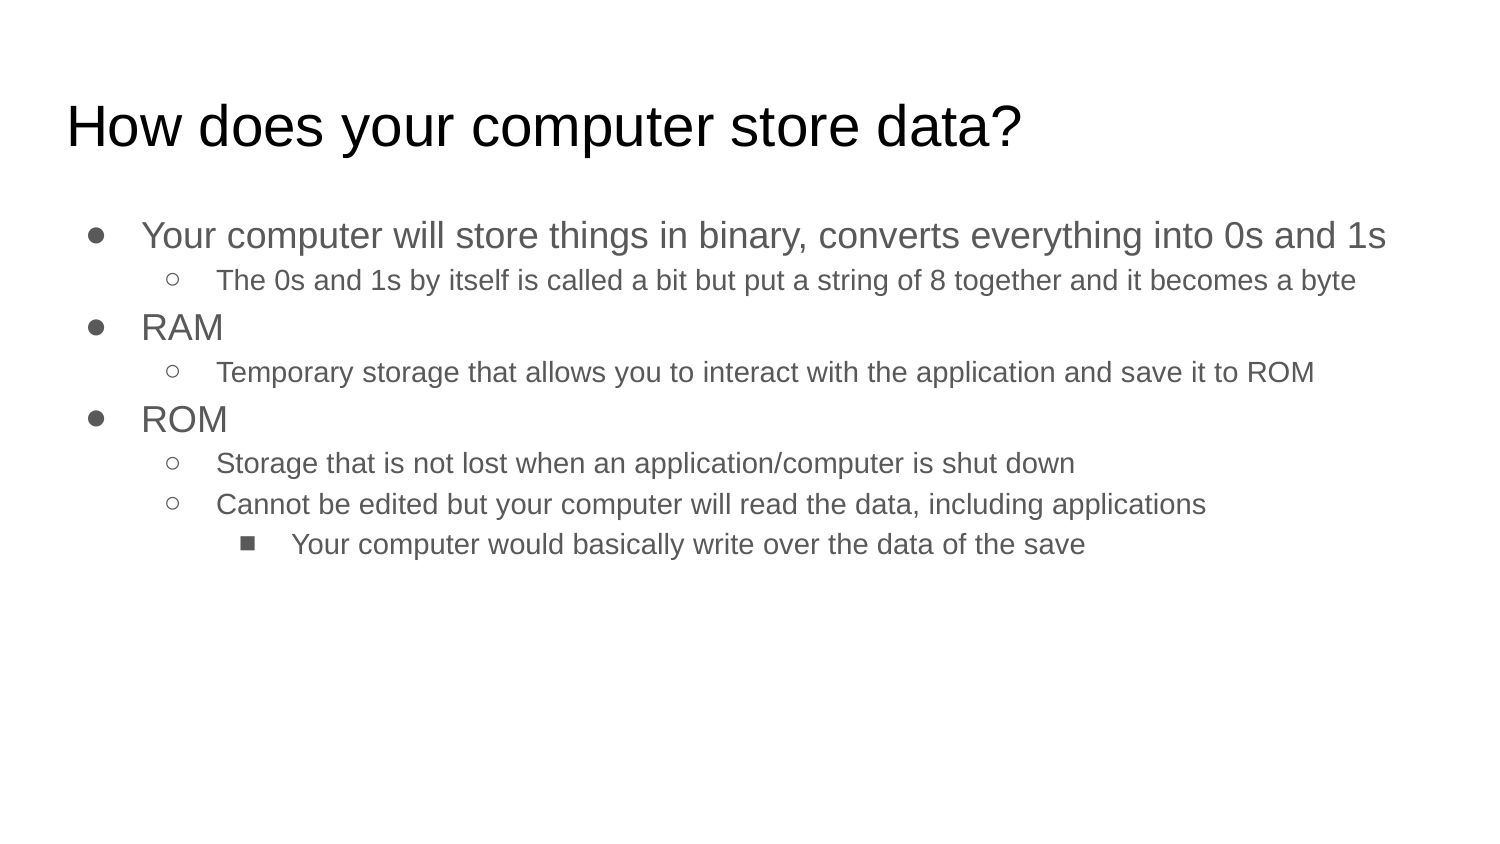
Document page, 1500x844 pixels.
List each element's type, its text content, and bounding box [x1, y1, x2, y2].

title How does your computer store data? [51, 72, 1449, 167]
list Your computer will store things in binary, converts everything into 0s and 1s The 0s and 1s by itself is called a bit but put a string of 8 together and it becomes a byte RAM Temporary storage that allows you to interact with the application and save it to ROM ROM Storage that is not lost when an application/computer is shut down Cannot be edited but your computer will read the data, including applications Your computer would basically write over the data of the save [51, 189, 1449, 750]
